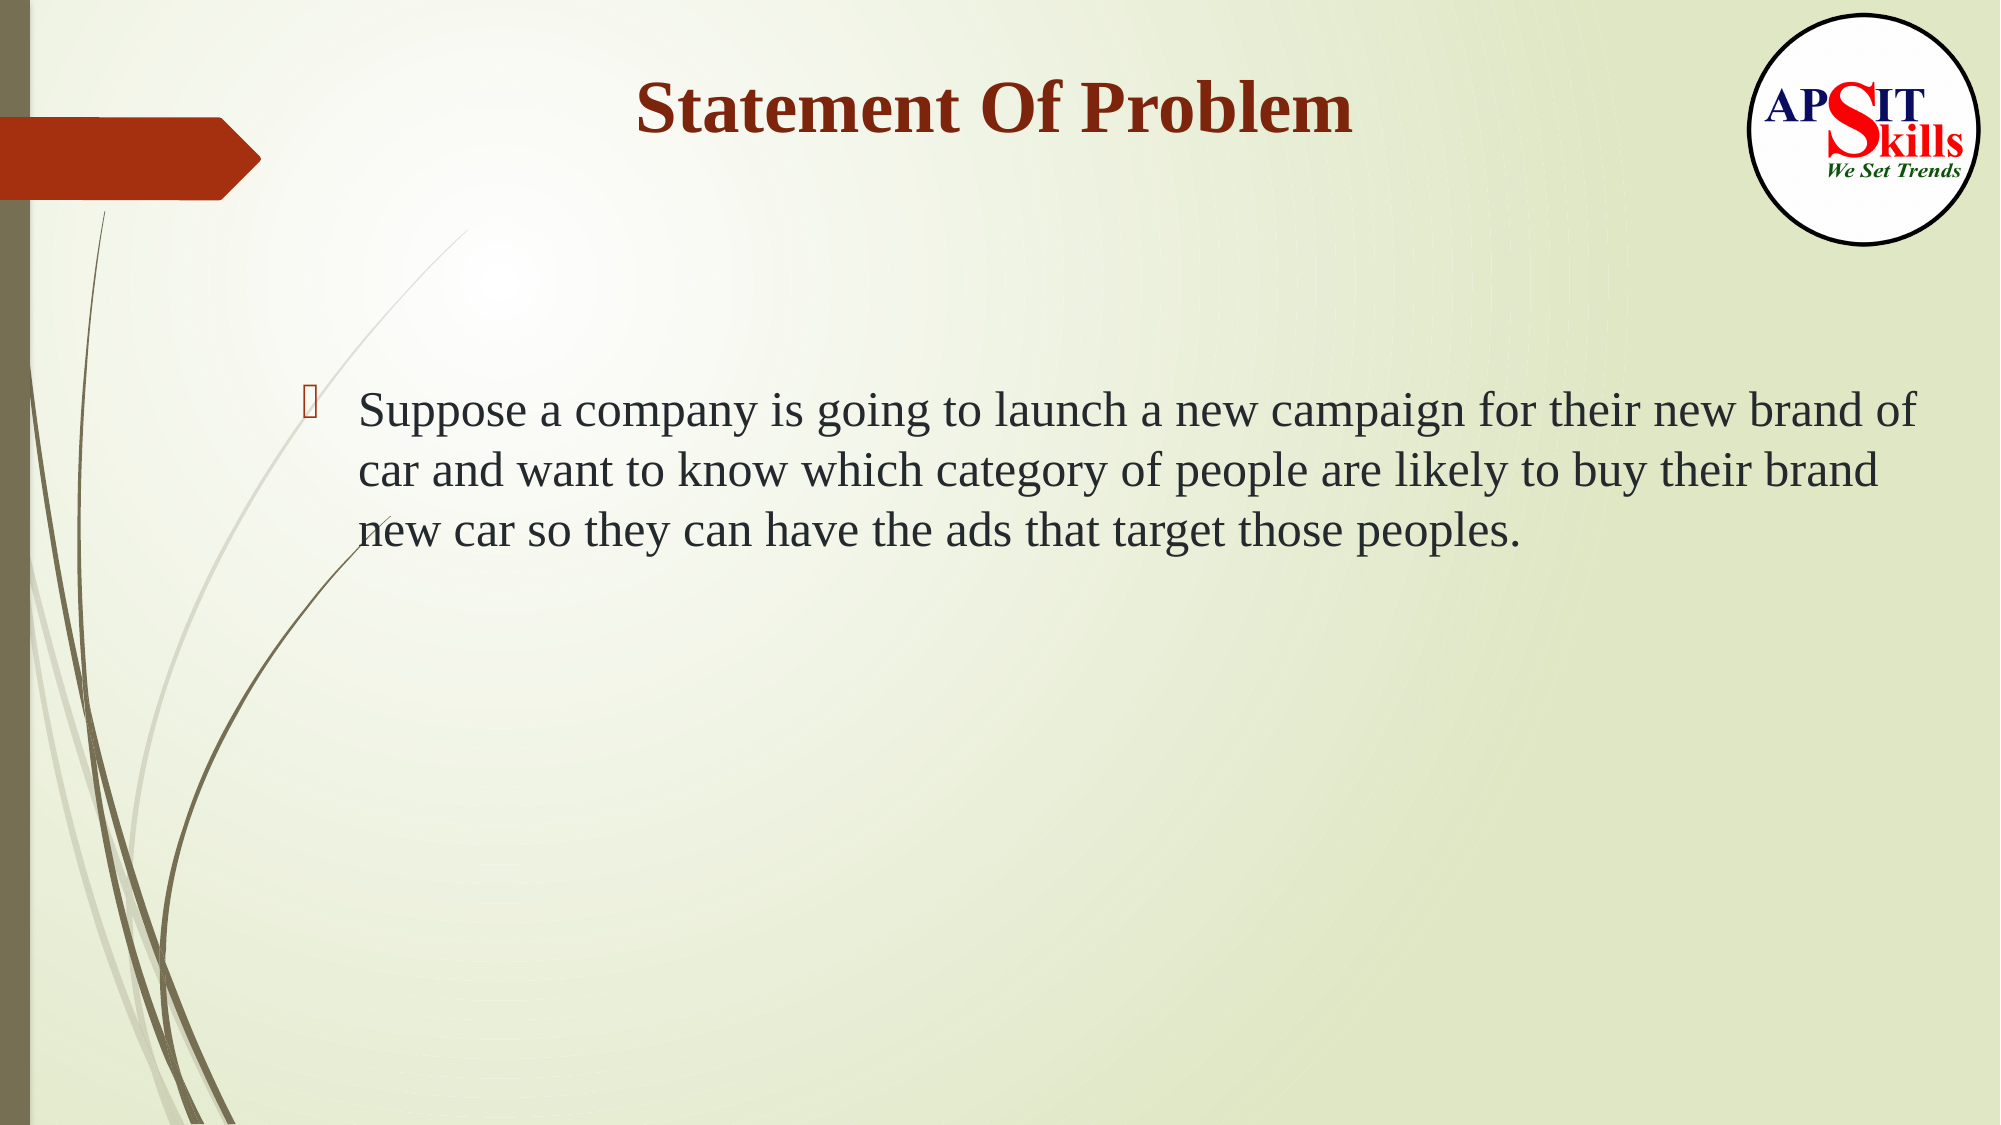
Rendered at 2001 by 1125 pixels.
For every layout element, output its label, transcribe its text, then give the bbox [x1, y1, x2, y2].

picture [1741, 6, 1987, 252]
title Statement Of Problem [620, 50, 1679, 149]
list Suppose a company is going to launch a new campaign for their new brand of car and want to know which category of people are likely to buy their brand new car so they can have the ads that target those peoples. [286, 369, 1967, 1125]
